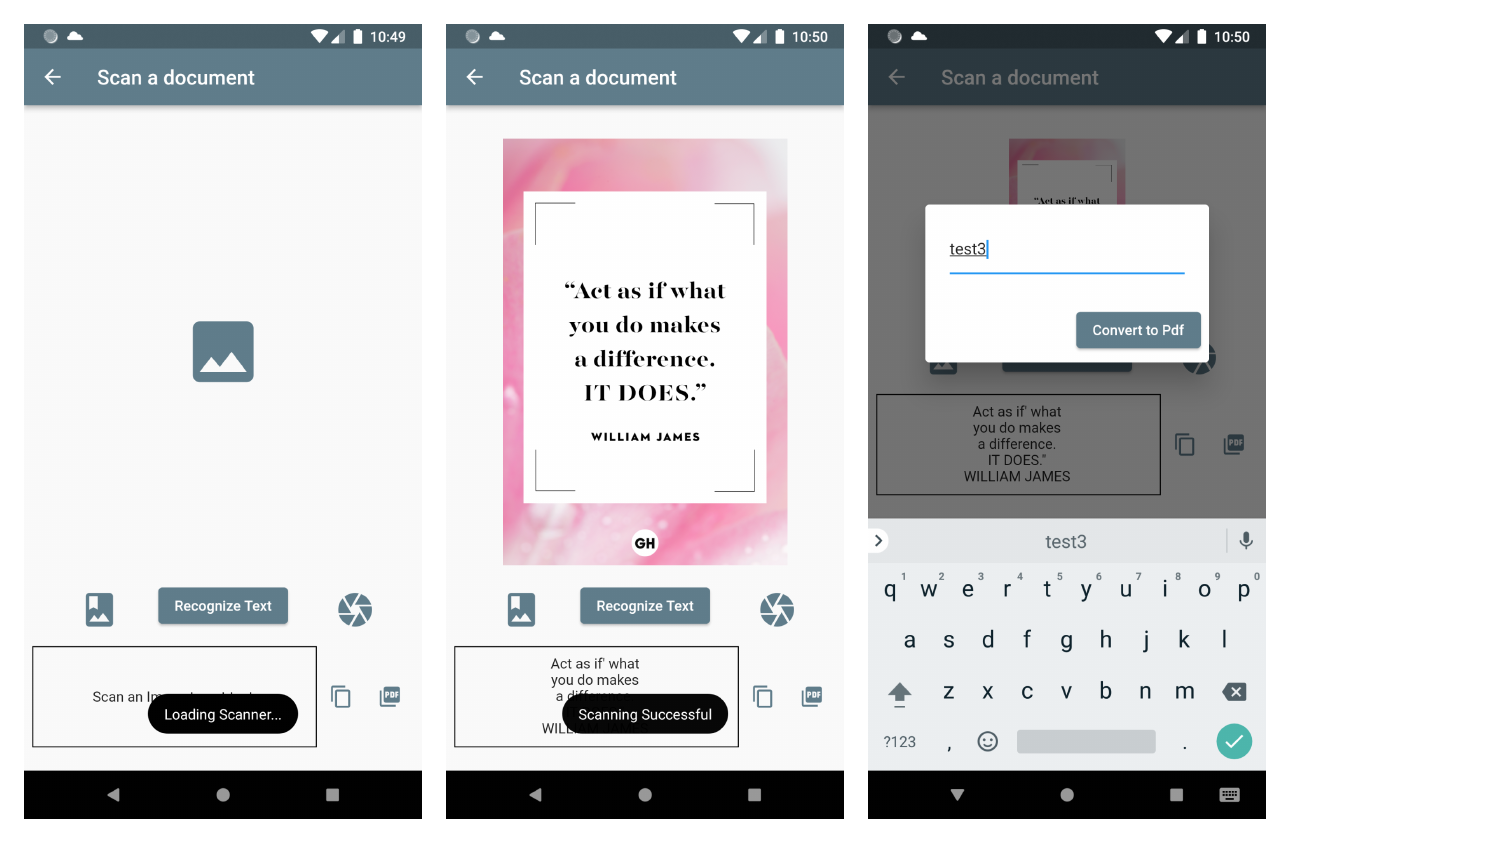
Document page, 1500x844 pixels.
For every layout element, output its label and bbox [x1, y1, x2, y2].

picture [868, 24, 1266, 819]
picture [24, 24, 422, 819]
picture [446, 24, 844, 819]
